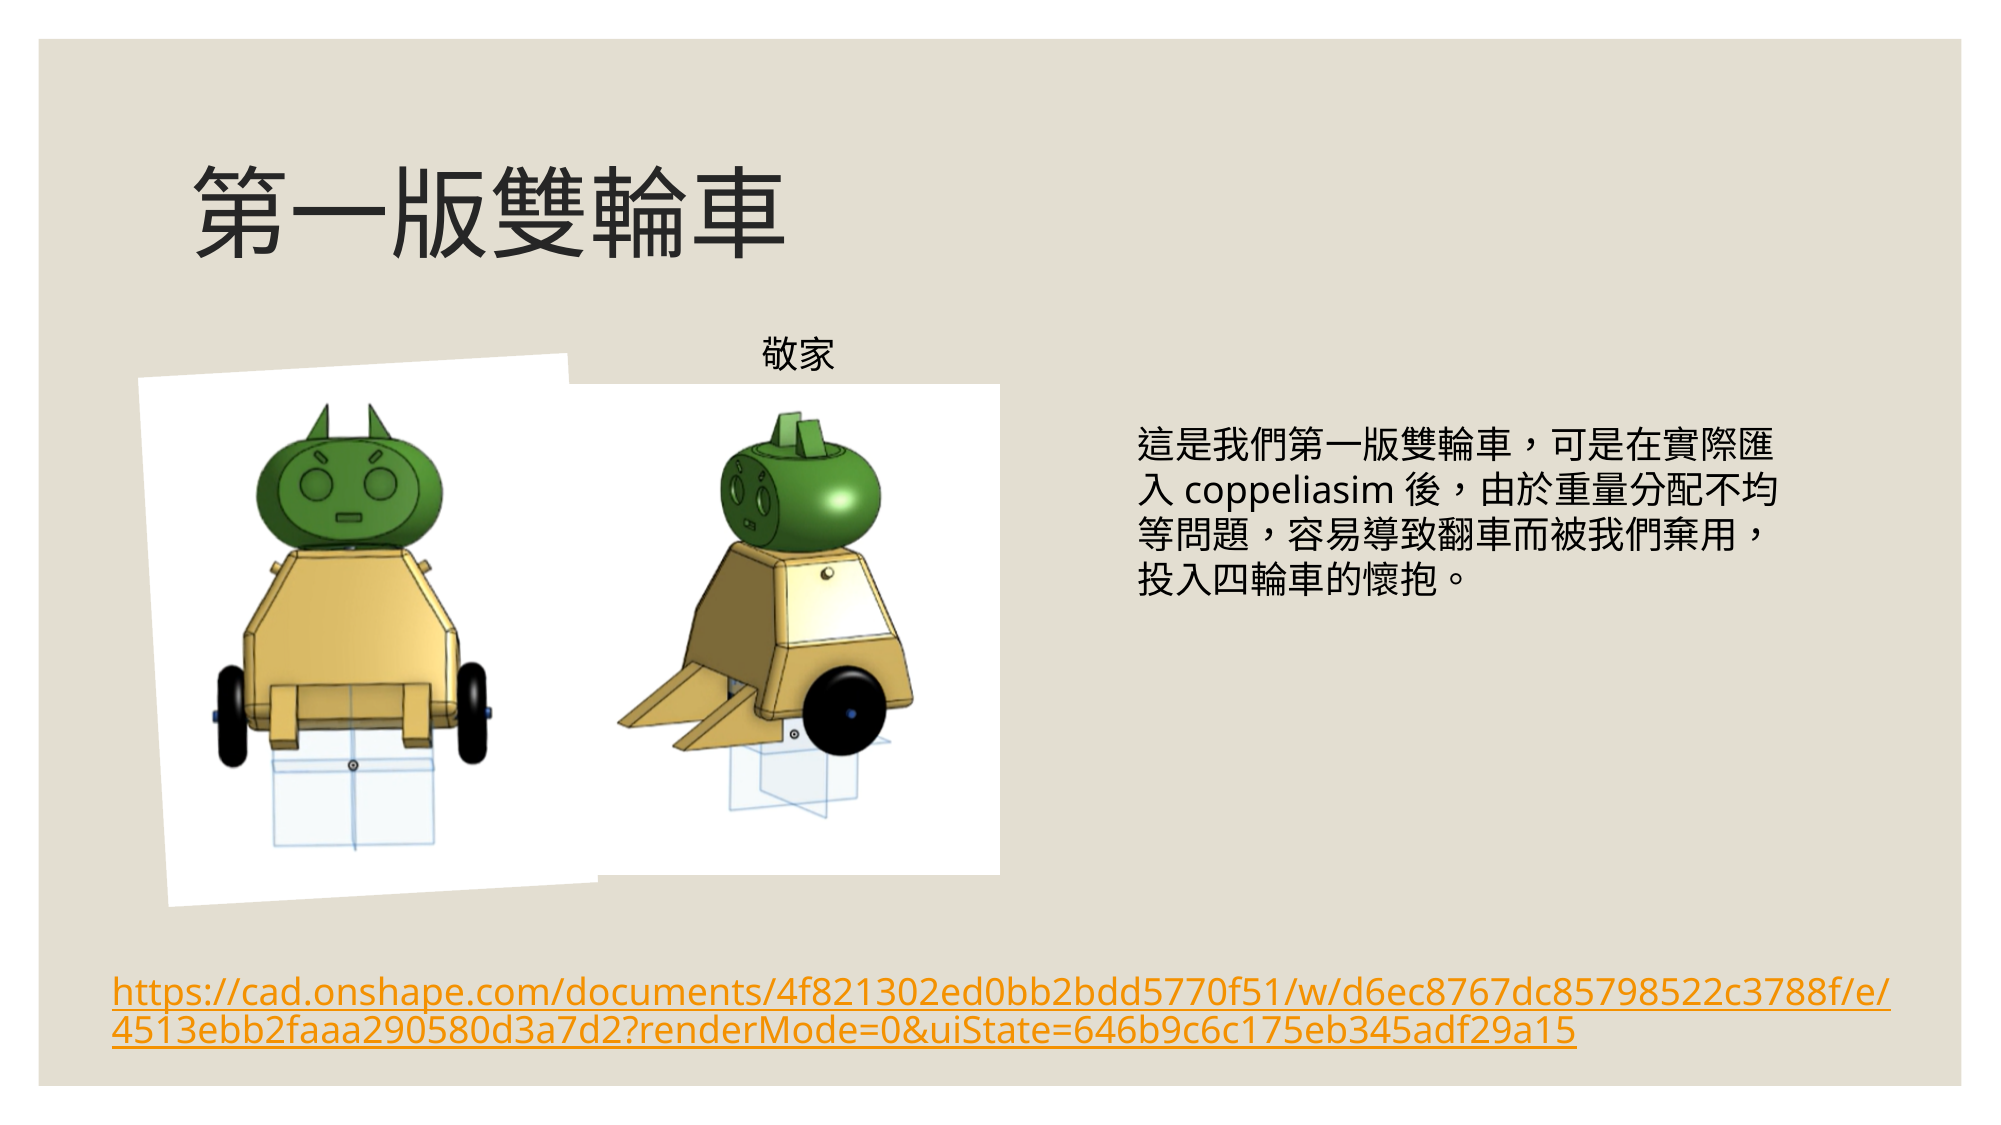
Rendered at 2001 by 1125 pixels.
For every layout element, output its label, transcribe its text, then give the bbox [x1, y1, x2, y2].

title 第一版雙輪車 [174, 105, 1825, 331]
text_box 敬家 [746, 323, 852, 380]
text_box 這是我們第一版雙輪車，可是在實際匯入coppeliasim後，由於重量分配不均等問題，容易導致翻車而被我們棄用，投入四輪車的懷抱。 [1122, 413, 1826, 609]
text_box https://cad.onshape.com/documents/4f821302ed0bb2bdd5770f51/w/d6ec8767dc85798522c3788f/e/4513ebb2faaa290580d3a7d2?renderMode=0&uiState=646b9c6c175eb345adf29a15 [96, 960, 1914, 1027]
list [588, 384, 1000, 875]
picture [139, 354, 597, 906]
